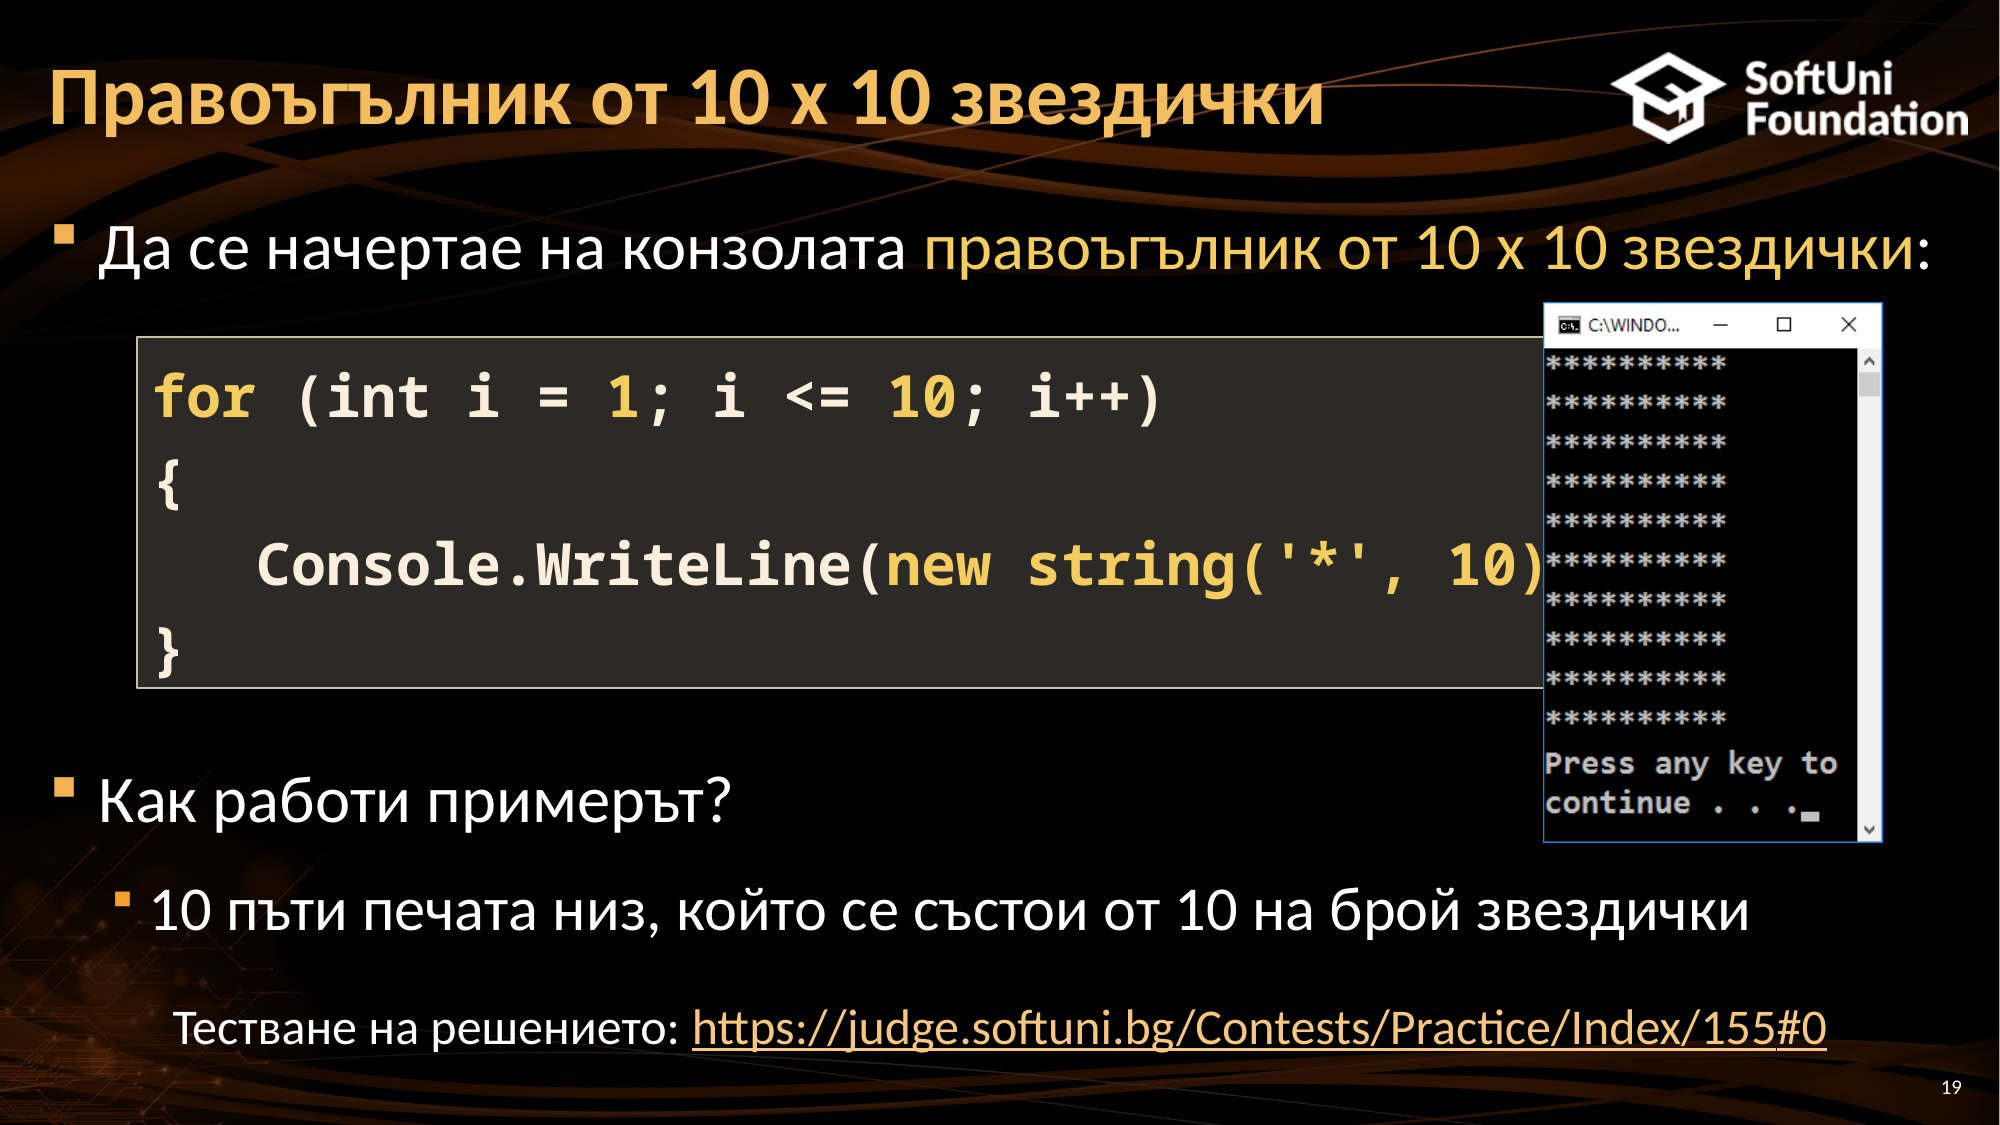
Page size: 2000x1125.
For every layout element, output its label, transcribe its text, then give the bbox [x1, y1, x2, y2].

text_box for (int i = 1; i <= 10; i++) { Console.WriteLine(new string('*', 10)); } [137, 337, 1543, 689]
text_box Тестване на решението: https://judge.softuni.bg/Contests/Practice/Index/155#0 [124, 987, 1875, 1063]
picture [0, 0, 2000, 1125]
title Правоъгълник от 10 x 10 звездички [30, 6, 1602, 189]
list Да се начертае на конзолата правоъгълник от 10 x 10 звездички: Как работи примерът? 10 пъти печата низ, който се състои от 10 на брой звездички [31, 188, 1968, 1103]
